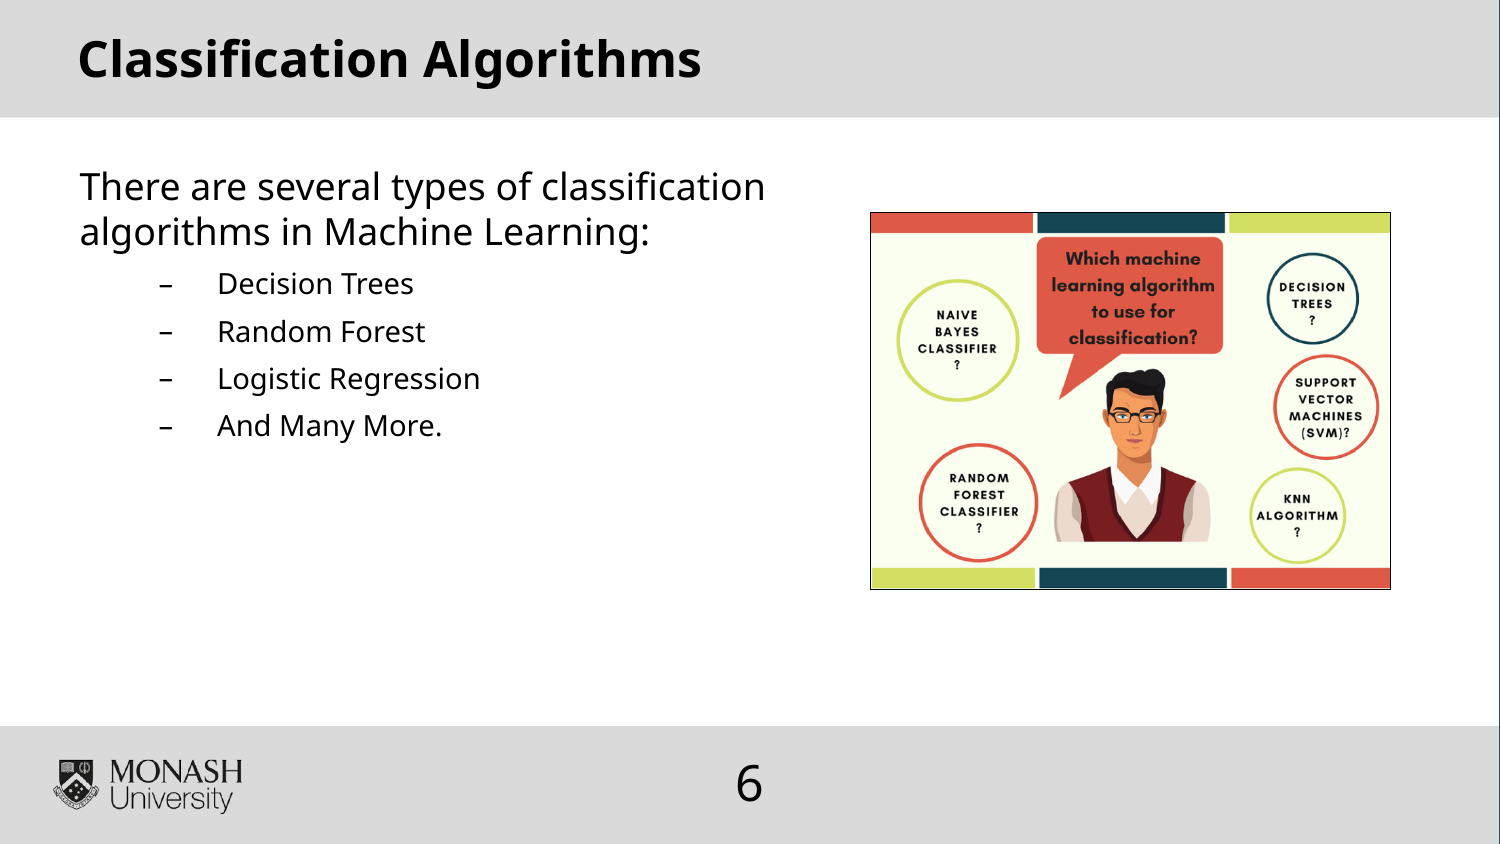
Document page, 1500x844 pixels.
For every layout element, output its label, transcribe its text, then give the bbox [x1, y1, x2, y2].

picture [0, 0, 1499, 844]
list There are several types of classification algorithms in Machine Learning: Decision Trees Random Forest Logistic Regression And Many More. [52, 155, 792, 602]
list Classification Algorithms [45, 19, 1464, 97]
